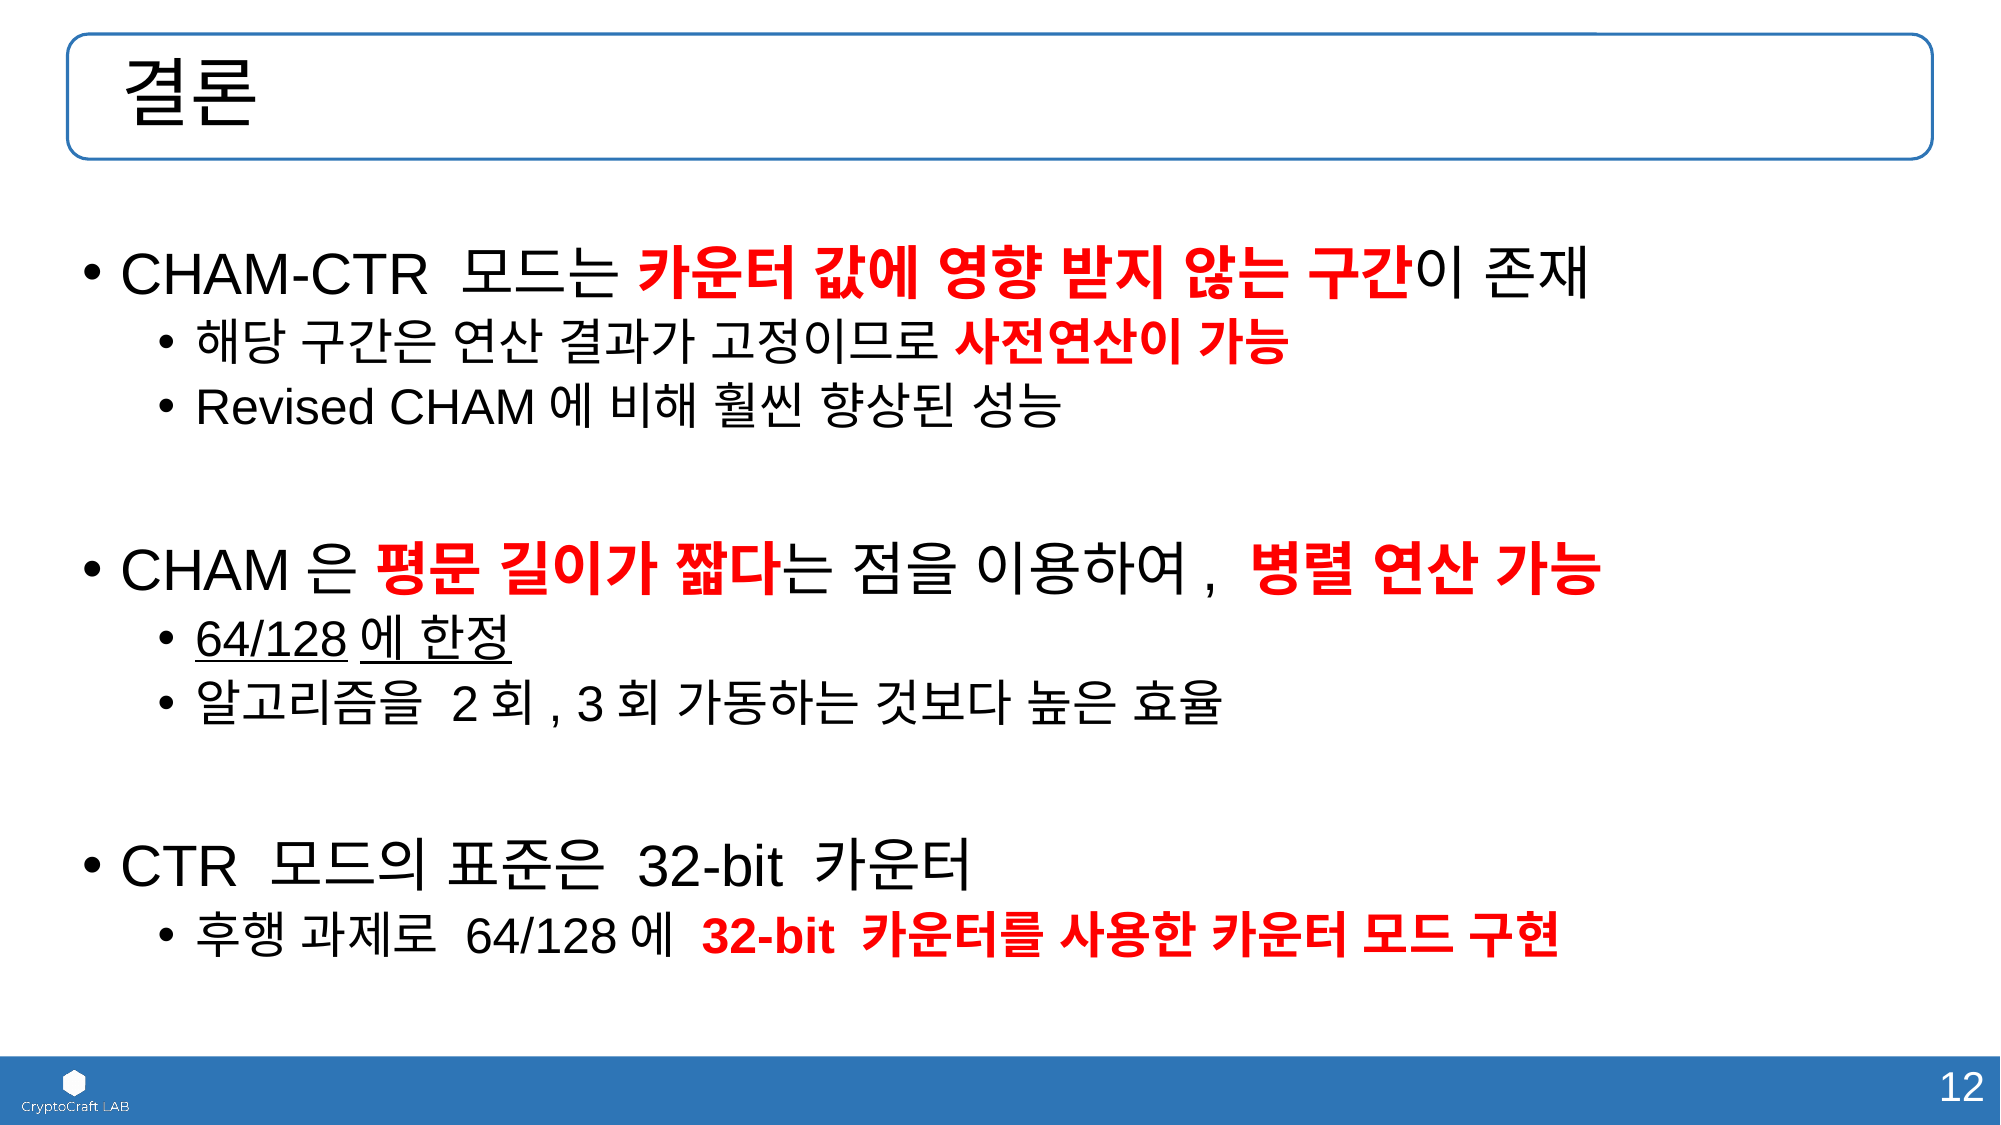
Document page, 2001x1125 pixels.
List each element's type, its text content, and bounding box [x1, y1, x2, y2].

title 결론 [67, 34, 1933, 160]
list CHAM-CTR 모드는 카운터 값에 영향 받지 않는 구간이 존재 해당 구간은 연산 결과가 고정이므로 사전연산이 가능 Revised CHAM에 비해 훨씬 향상된 성능 CHAM은 평문 길이가 짧다는 점을 이용하여, 병렬 연산 가능 64/128에 한정 알고리즘을 2회, 3회 가동하는 것보다 높은 효율 CTR 모드의 표준은 32-bit 카운터 후행 과제로 64/128에 32-bit 카운터를 사용한 카운터 모드 구현 [67, 189, 1933, 1019]
picture [13, 1061, 138, 1123]
